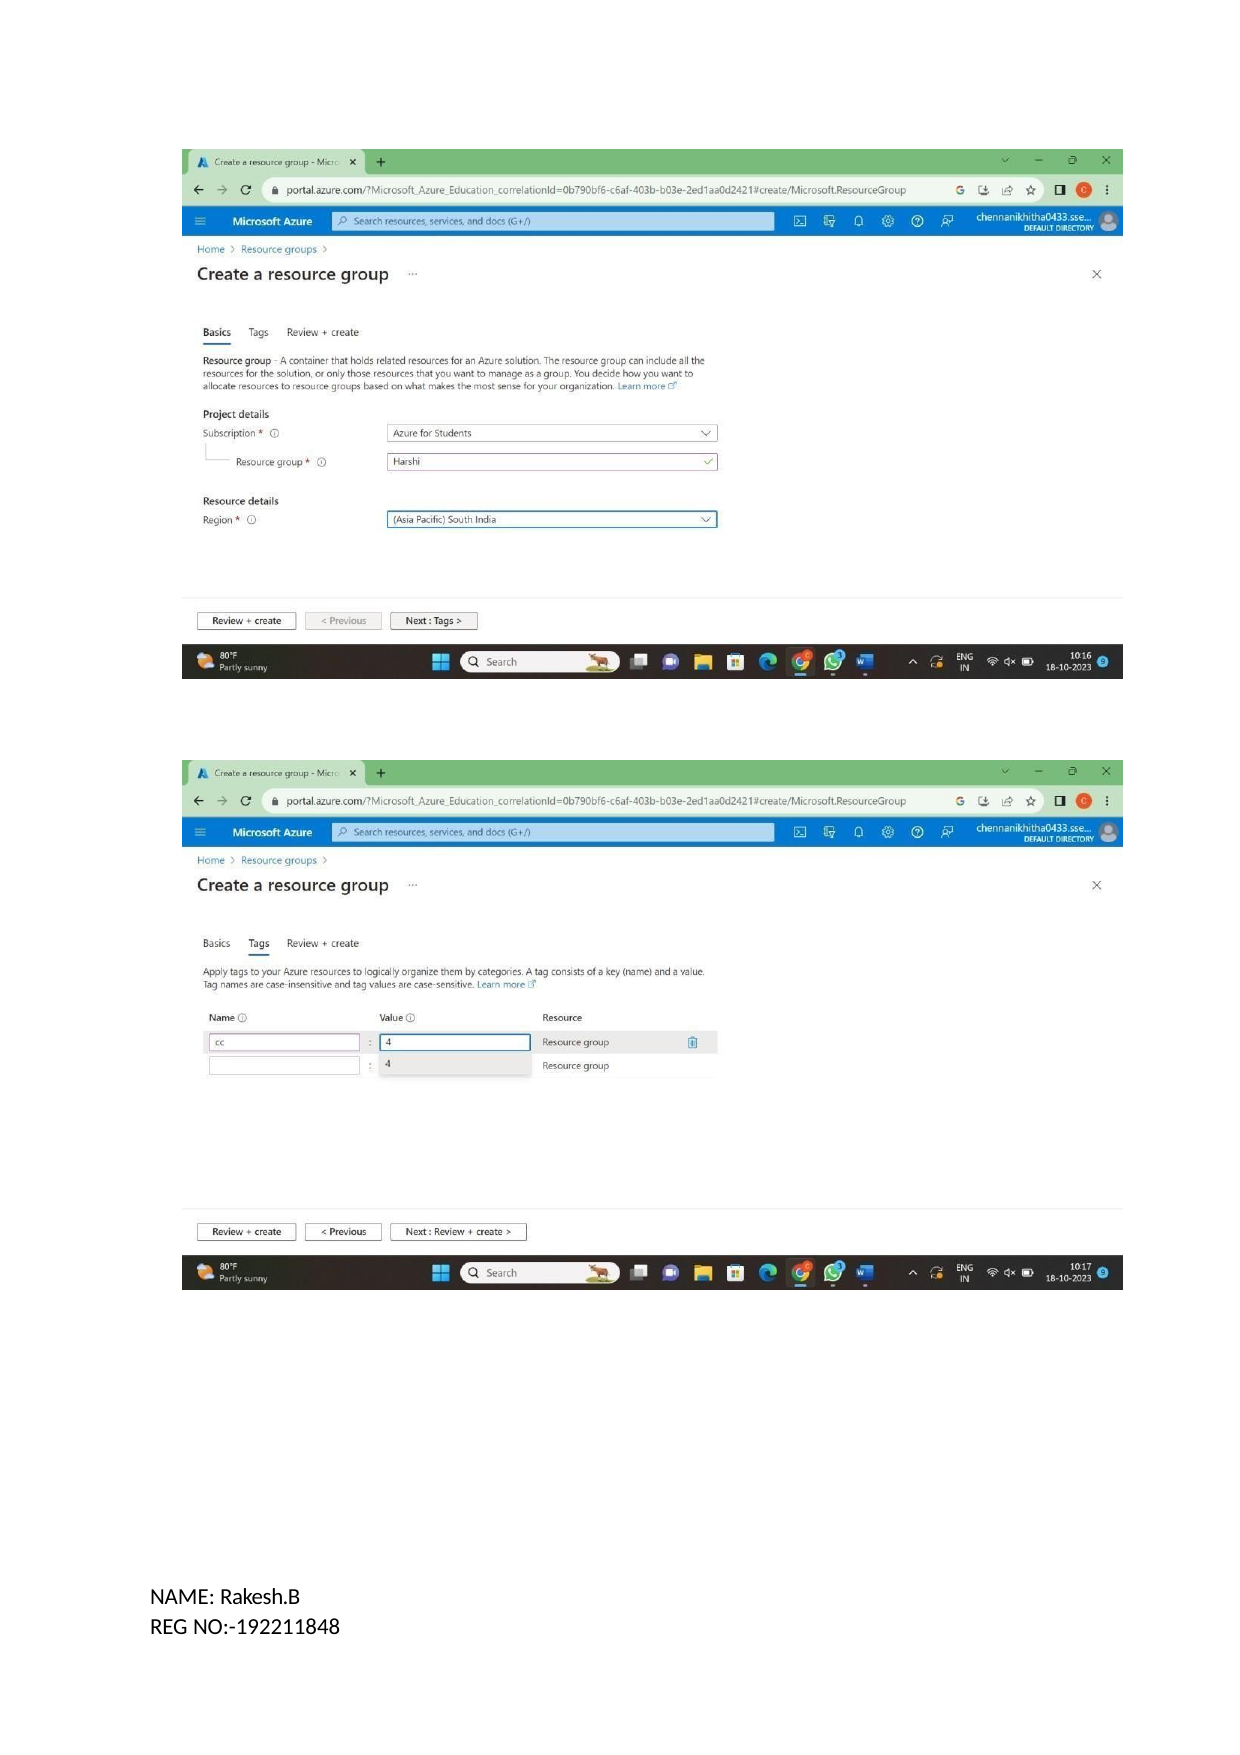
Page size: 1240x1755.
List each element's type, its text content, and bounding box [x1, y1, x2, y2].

picture [181, 149, 1123, 680]
footer NAME: Rakesh.B REG NO:-192211848 [147, 1585, 344, 1755]
picture [181, 760, 1123, 1290]
